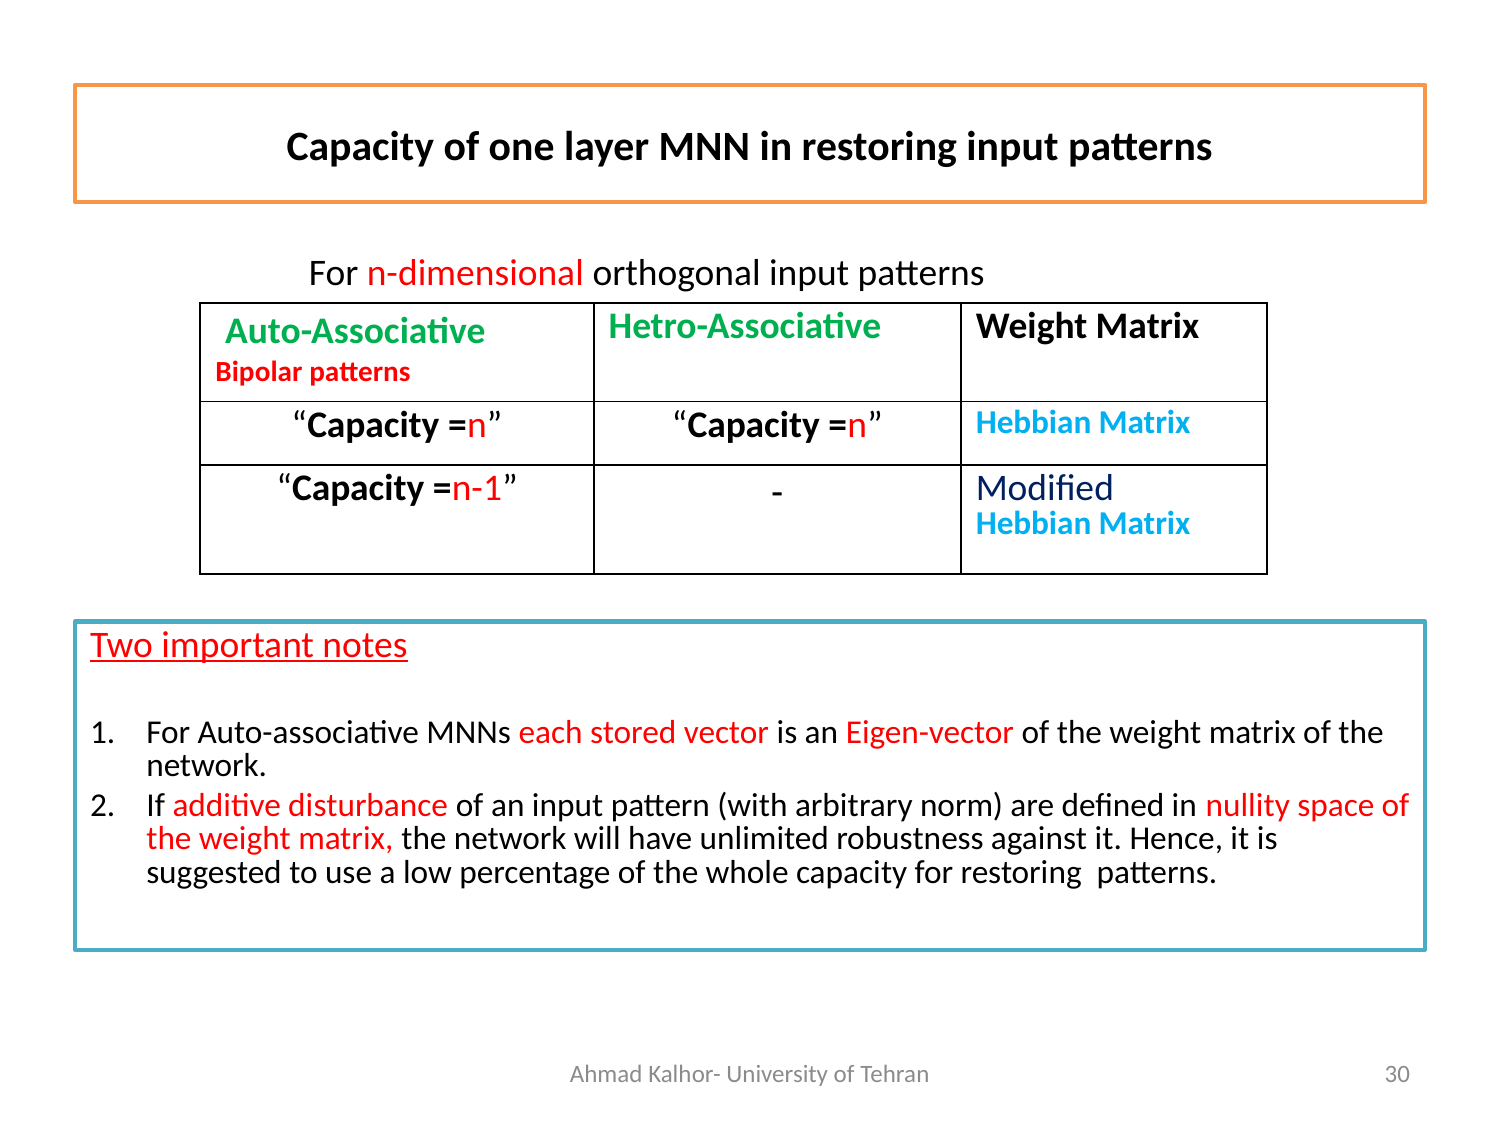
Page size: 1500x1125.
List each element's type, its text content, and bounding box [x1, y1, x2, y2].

text_box For n-dimensional orthogonal input patterns [294, 240, 1052, 301]
table_header Auto-Associative Bipolar patterns [201, 304, 593, 401]
table_cell “Capacity =n” [201, 402, 593, 464]
footer Ahmad Kalhor- University of Tehran [512, 1042, 988, 1103]
table_header Weight Matrix [962, 304, 1266, 401]
slide_number 30 [1074, 1042, 1425, 1103]
table_cell “Capacity =n” [595, 402, 960, 464]
table_header Hetro-Associative [595, 304, 960, 401]
table_cell Modified Hebbian Matrix [962, 466, 1266, 573]
title Capacity of one layer MNN in restoring input patterns [73, 83, 1427, 204]
table_cell - [595, 466, 960, 573]
list Two important notes For Auto-associative MNNs each stored vector is an Eigen-vector of the weight matrix of the network. If additive disturbance of an input pattern (with arbitrary norm) are defined in nullity space of the weight matrix, the network will have unlimited robustness against it. Hence, it is suggested to use a low percentage of the whole capacity for restoring patterns. [73, 619, 1427, 952]
table_cell Hebbian Matrix [962, 402, 1266, 464]
table_cell “Capacity =n-1” [201, 466, 593, 573]
